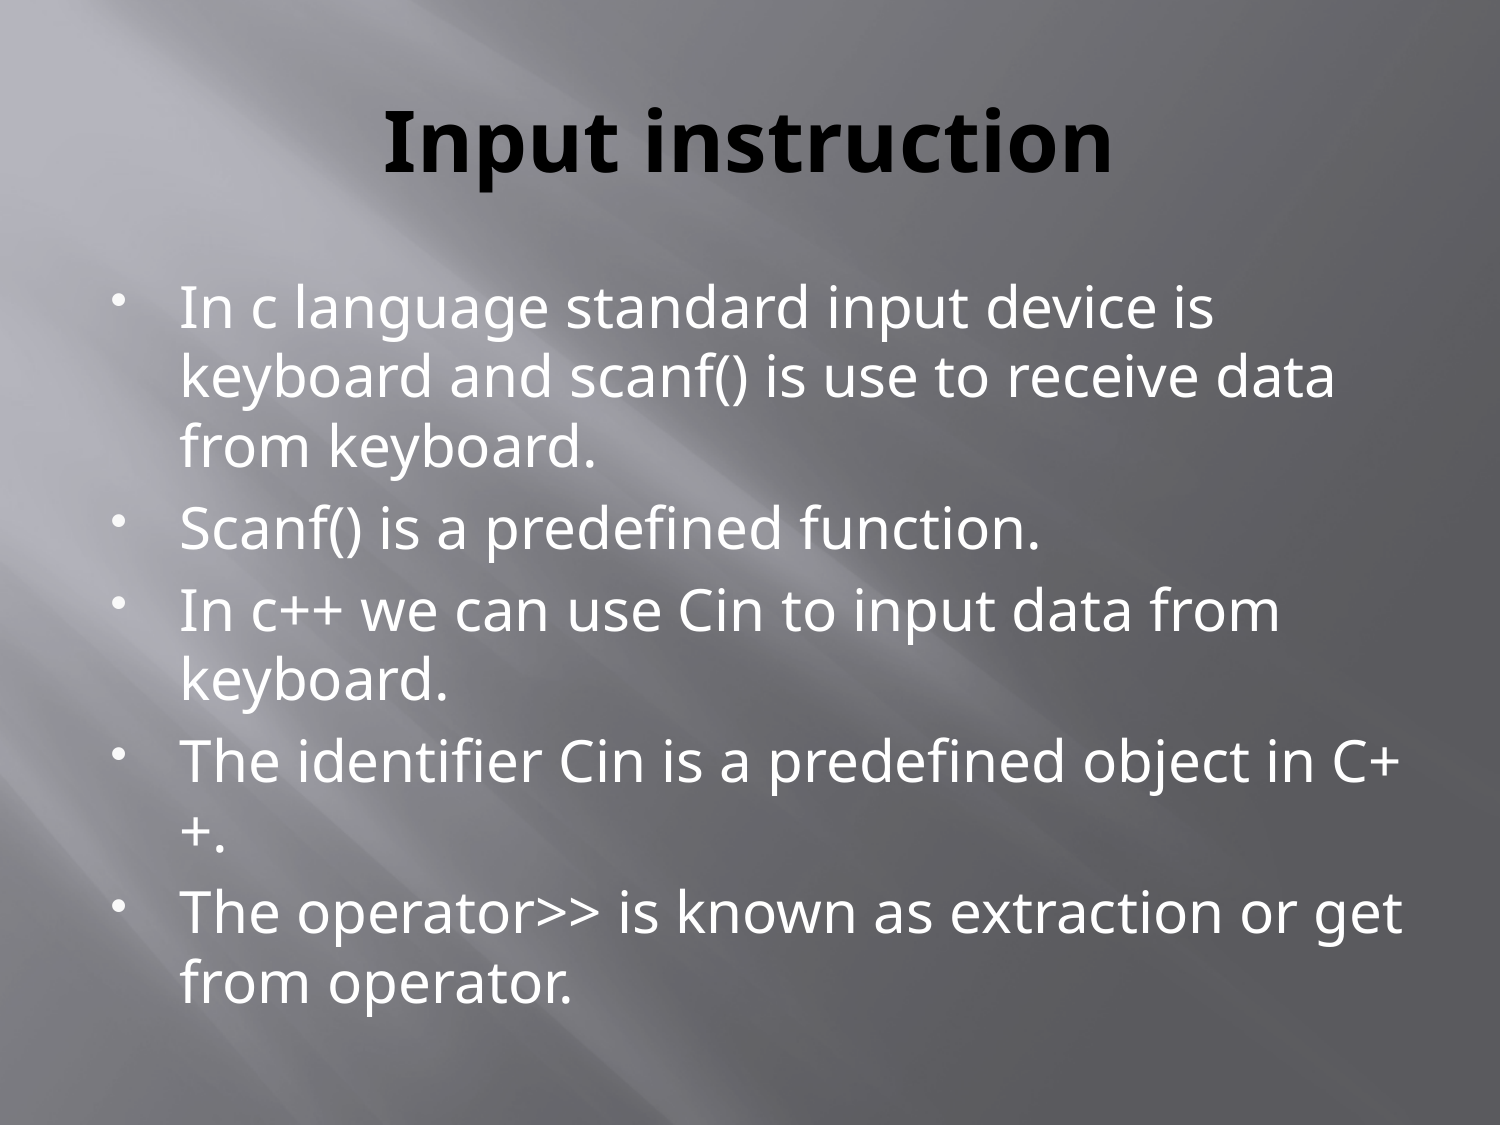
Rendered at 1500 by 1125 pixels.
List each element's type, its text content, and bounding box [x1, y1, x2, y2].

title Input instruction [75, 45, 1425, 233]
list In c language standard input device is keyboard and scanf() is use to receive data from keyboard. Scanf() is a predefined function. In c++ we can use Cin to input data from keyboard. The identifier Cin is a predefined object in C++. The operator>> is known as extraction or get from operator. [75, 262, 1425, 1035]
